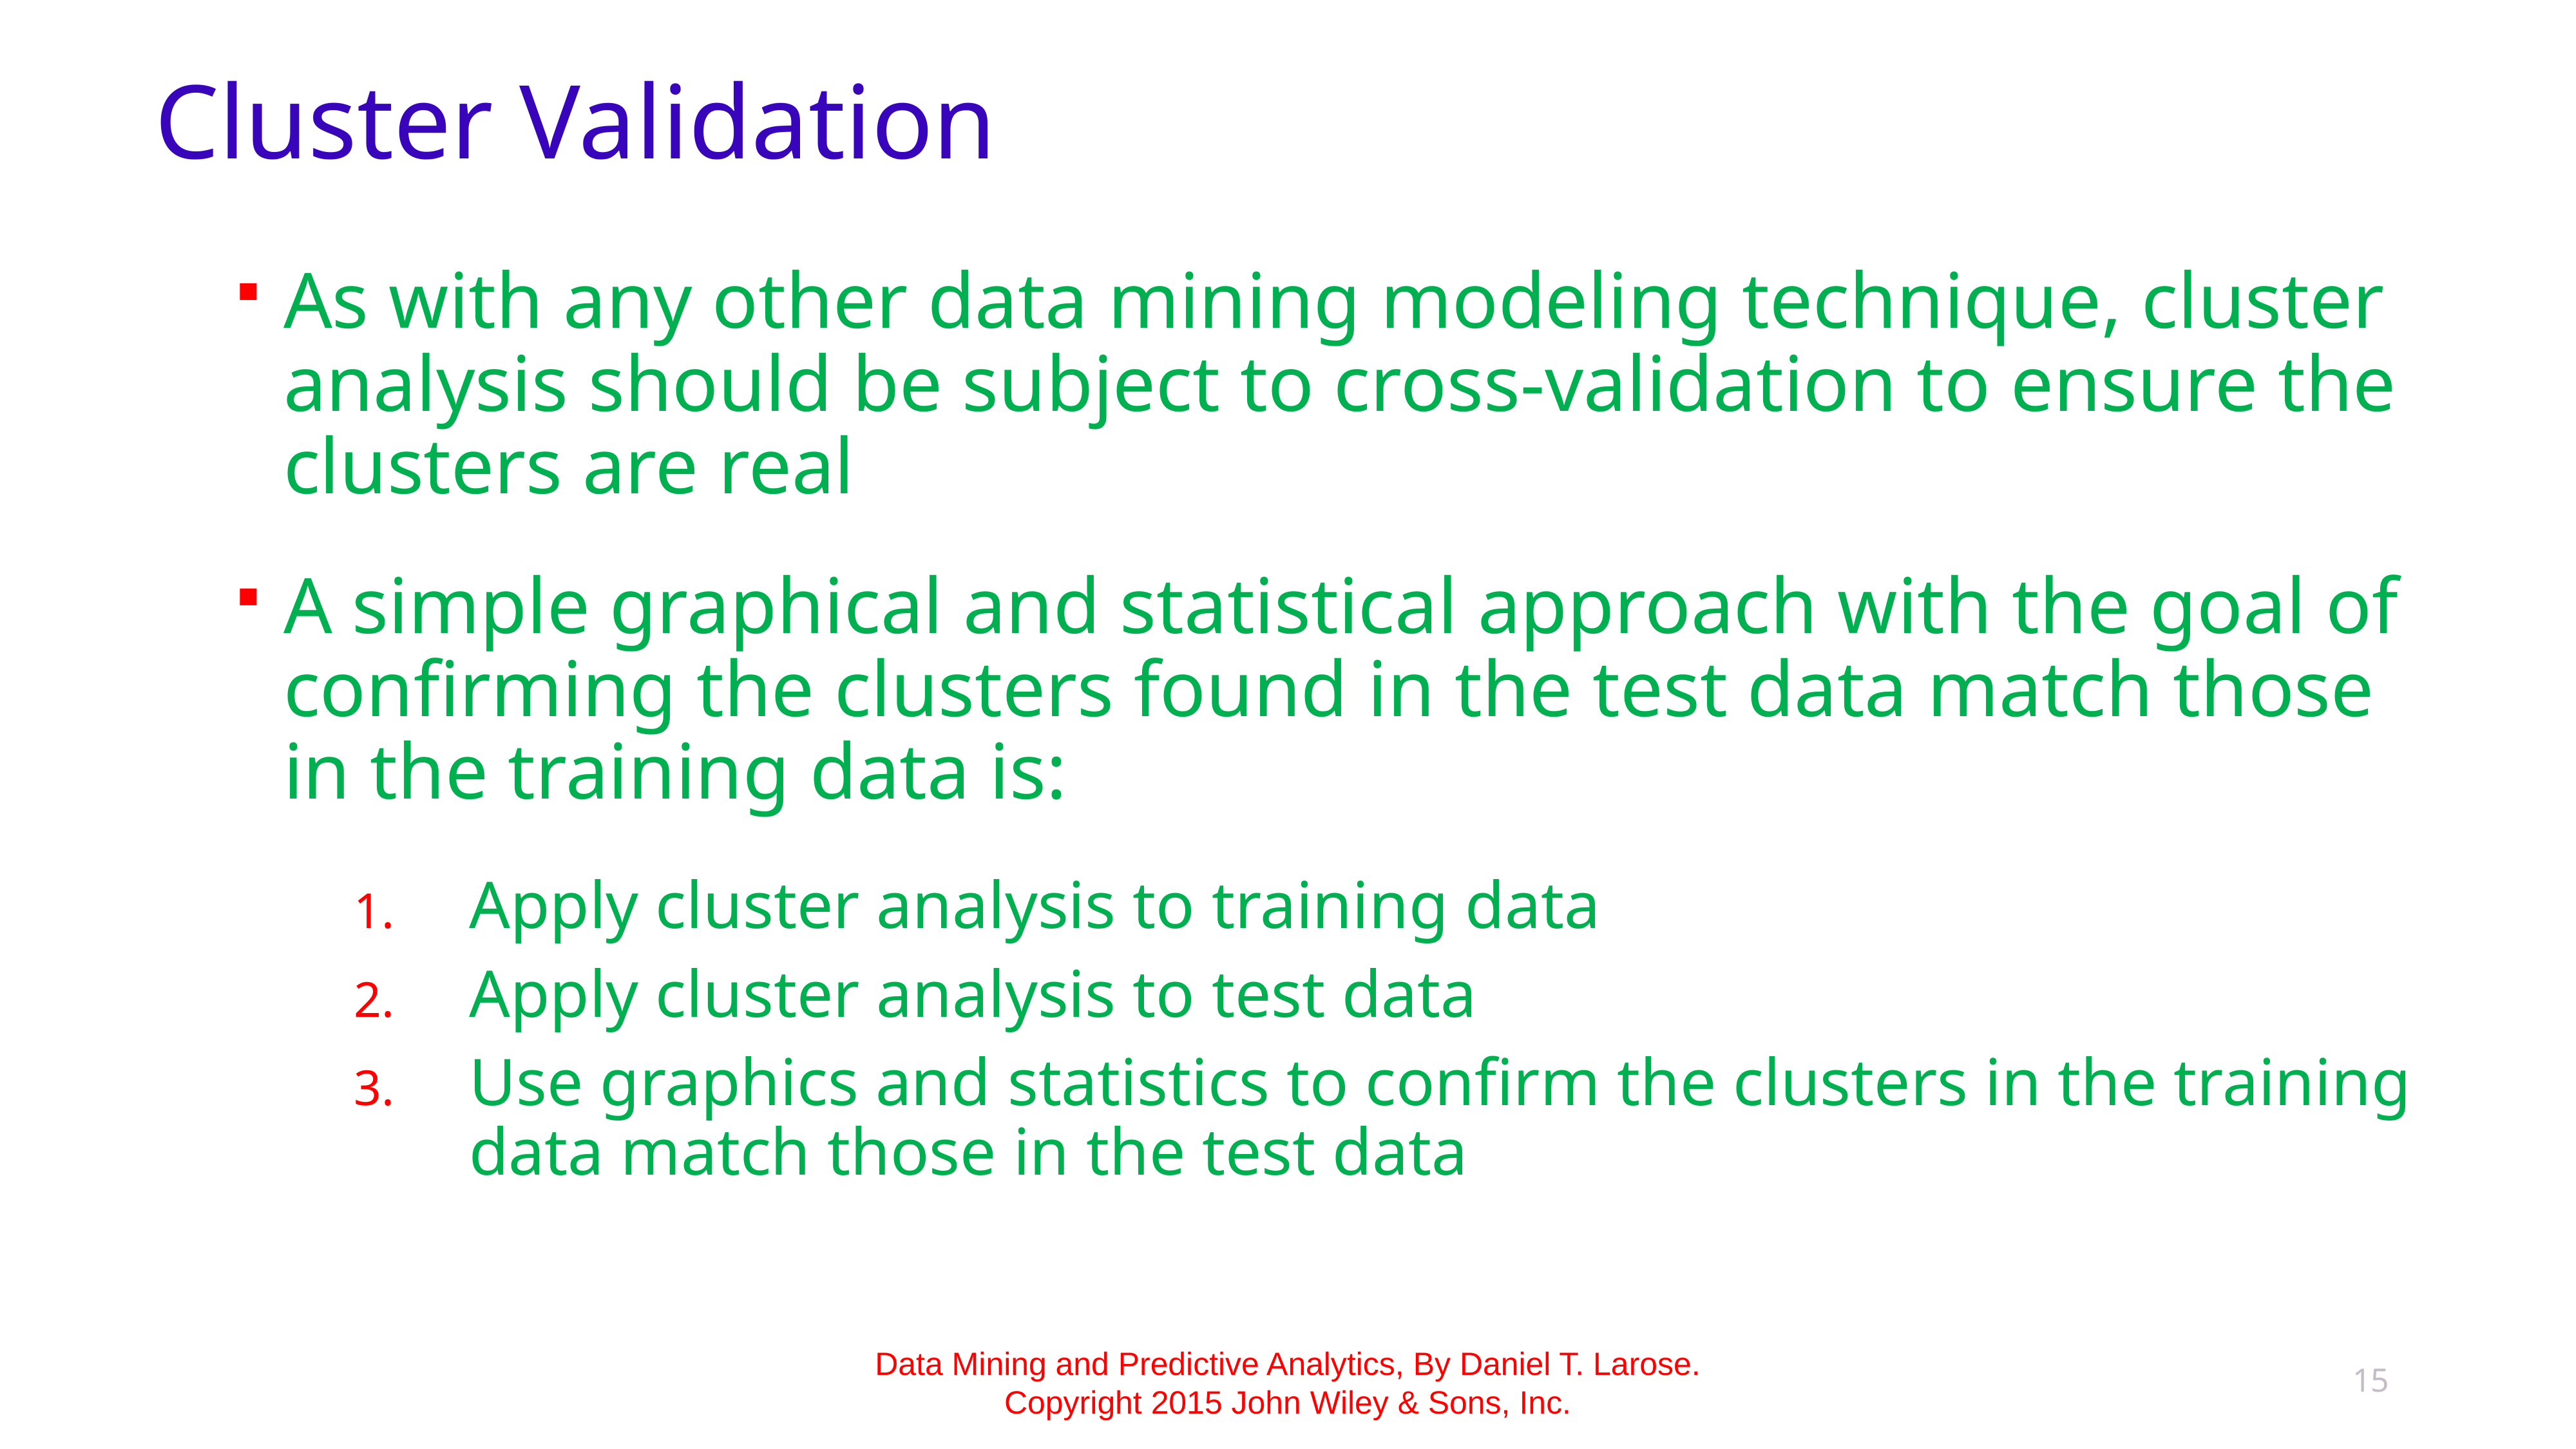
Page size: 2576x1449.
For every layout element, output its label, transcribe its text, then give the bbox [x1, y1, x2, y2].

text_box Cluster Validation [35, 0, 2576, 240]
footer Data Mining and Predictive Analytics, By Daniel T. Larose. Copyright 2015 John Wiley & Sons, Inc. [853, 1343, 1723, 1421]
slide_number 15 [1819, 1343, 2399, 1421]
list As with any other data mining modeling technique, cluster analysis should be subject to cross-validation to ensure the clusters are real A simple graphical and statistical approach with the goal of confirming the clusters found in the test data match those in the training data is: Apply cluster analysis to training data Apply cluster analysis to test data Use graphics and statistics to confirm the clusters in the training data match those in the test data [128, 257, 2447, 1272]
